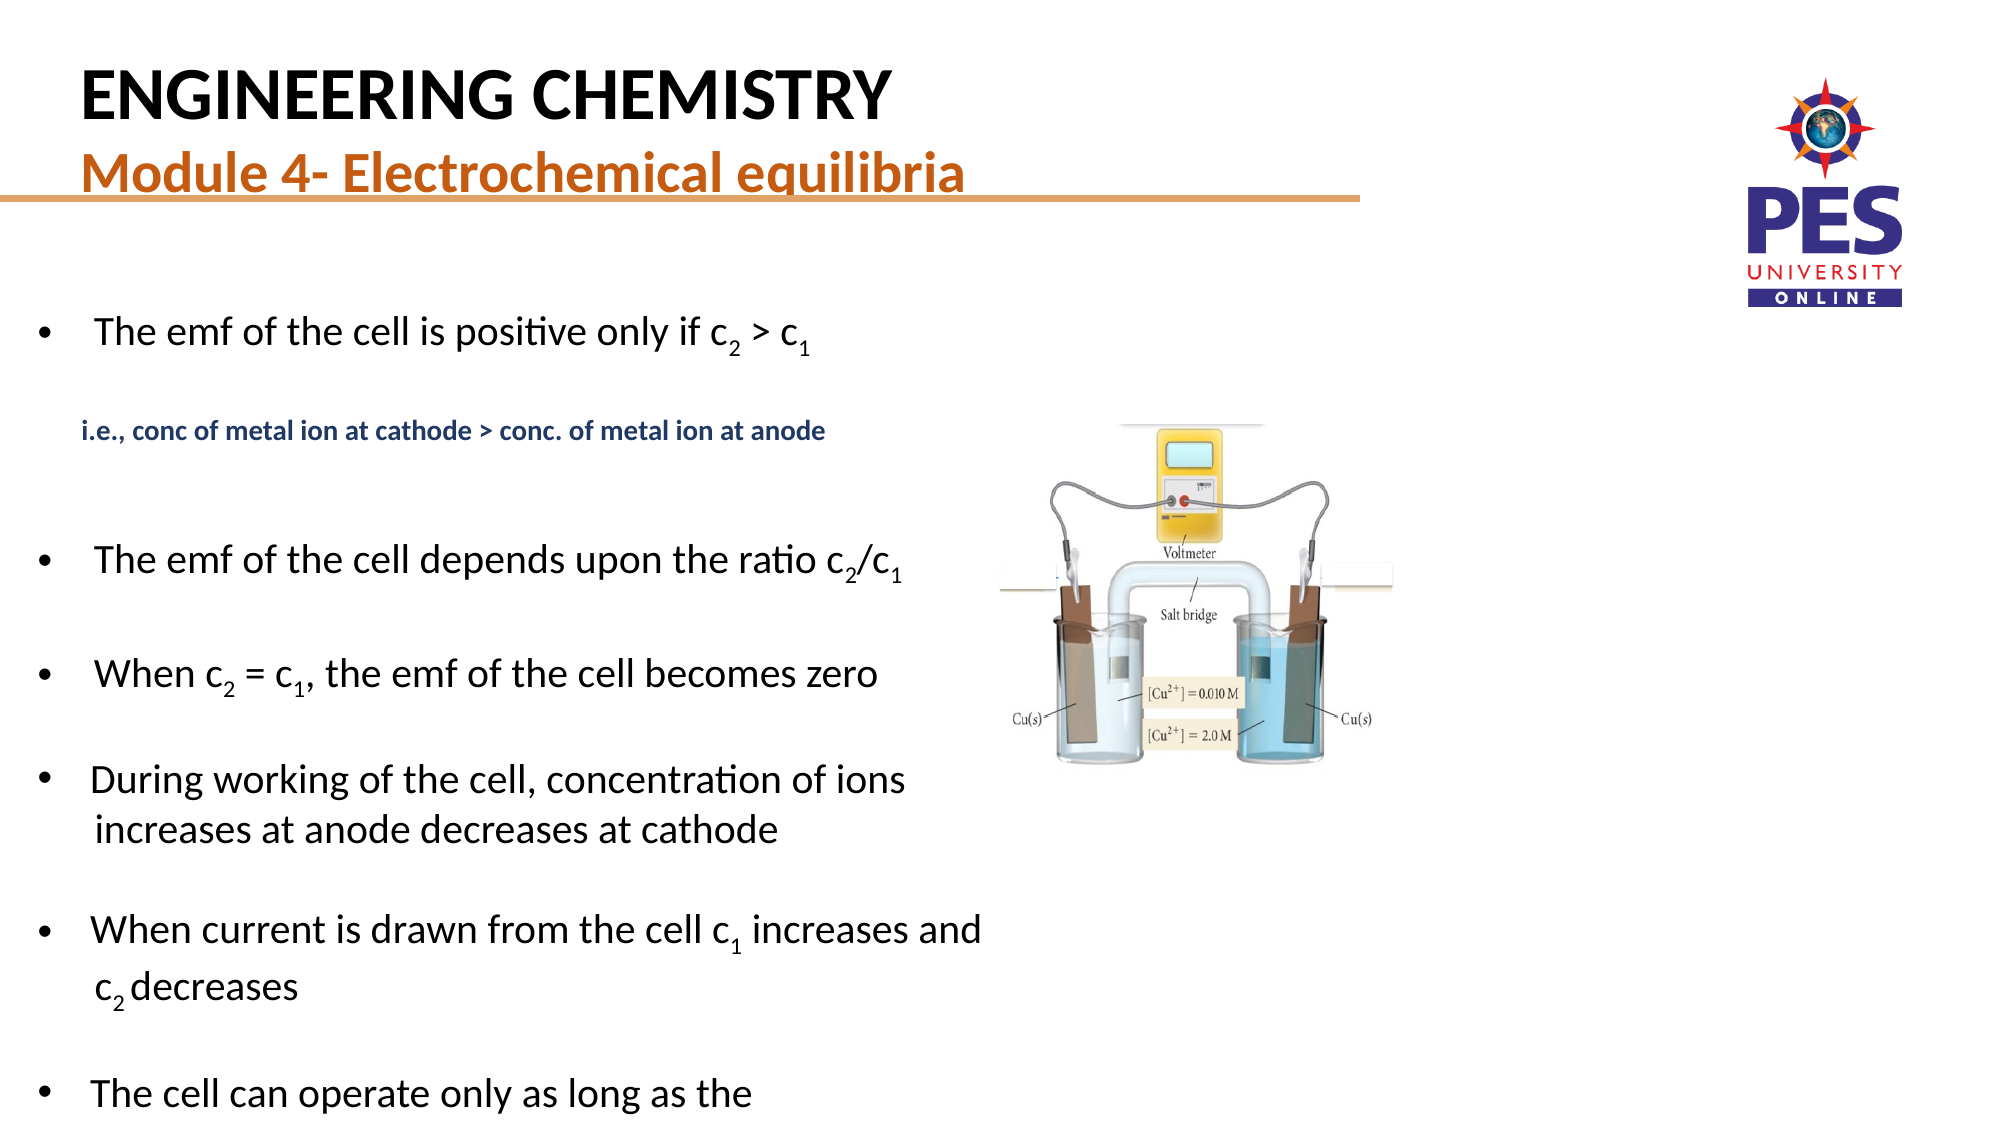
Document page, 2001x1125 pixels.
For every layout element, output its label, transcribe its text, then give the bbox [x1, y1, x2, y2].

picture [999, 424, 1407, 772]
text_box ENGINEERING CHEMISTRY Module 4- Electrochemical equilibria [65, 36, 1378, 212]
text_box The emf of the cell is positive only if c2 > c1 i.e., conc of metal ion at cathode > conc. of metal ion at anode The emf of the cell depends upon the ratio c2/c1 When c2 = c1, the emf of the cell becomes zero During working of the cell, concentration of ions increases at anode decreases at cathode When current is drawn from the cell c1 increases and c2 decreases The cell can operate only as long as the concentration terms are different [22, 236, 1009, 1125]
picture [1748, 76, 1902, 307]
